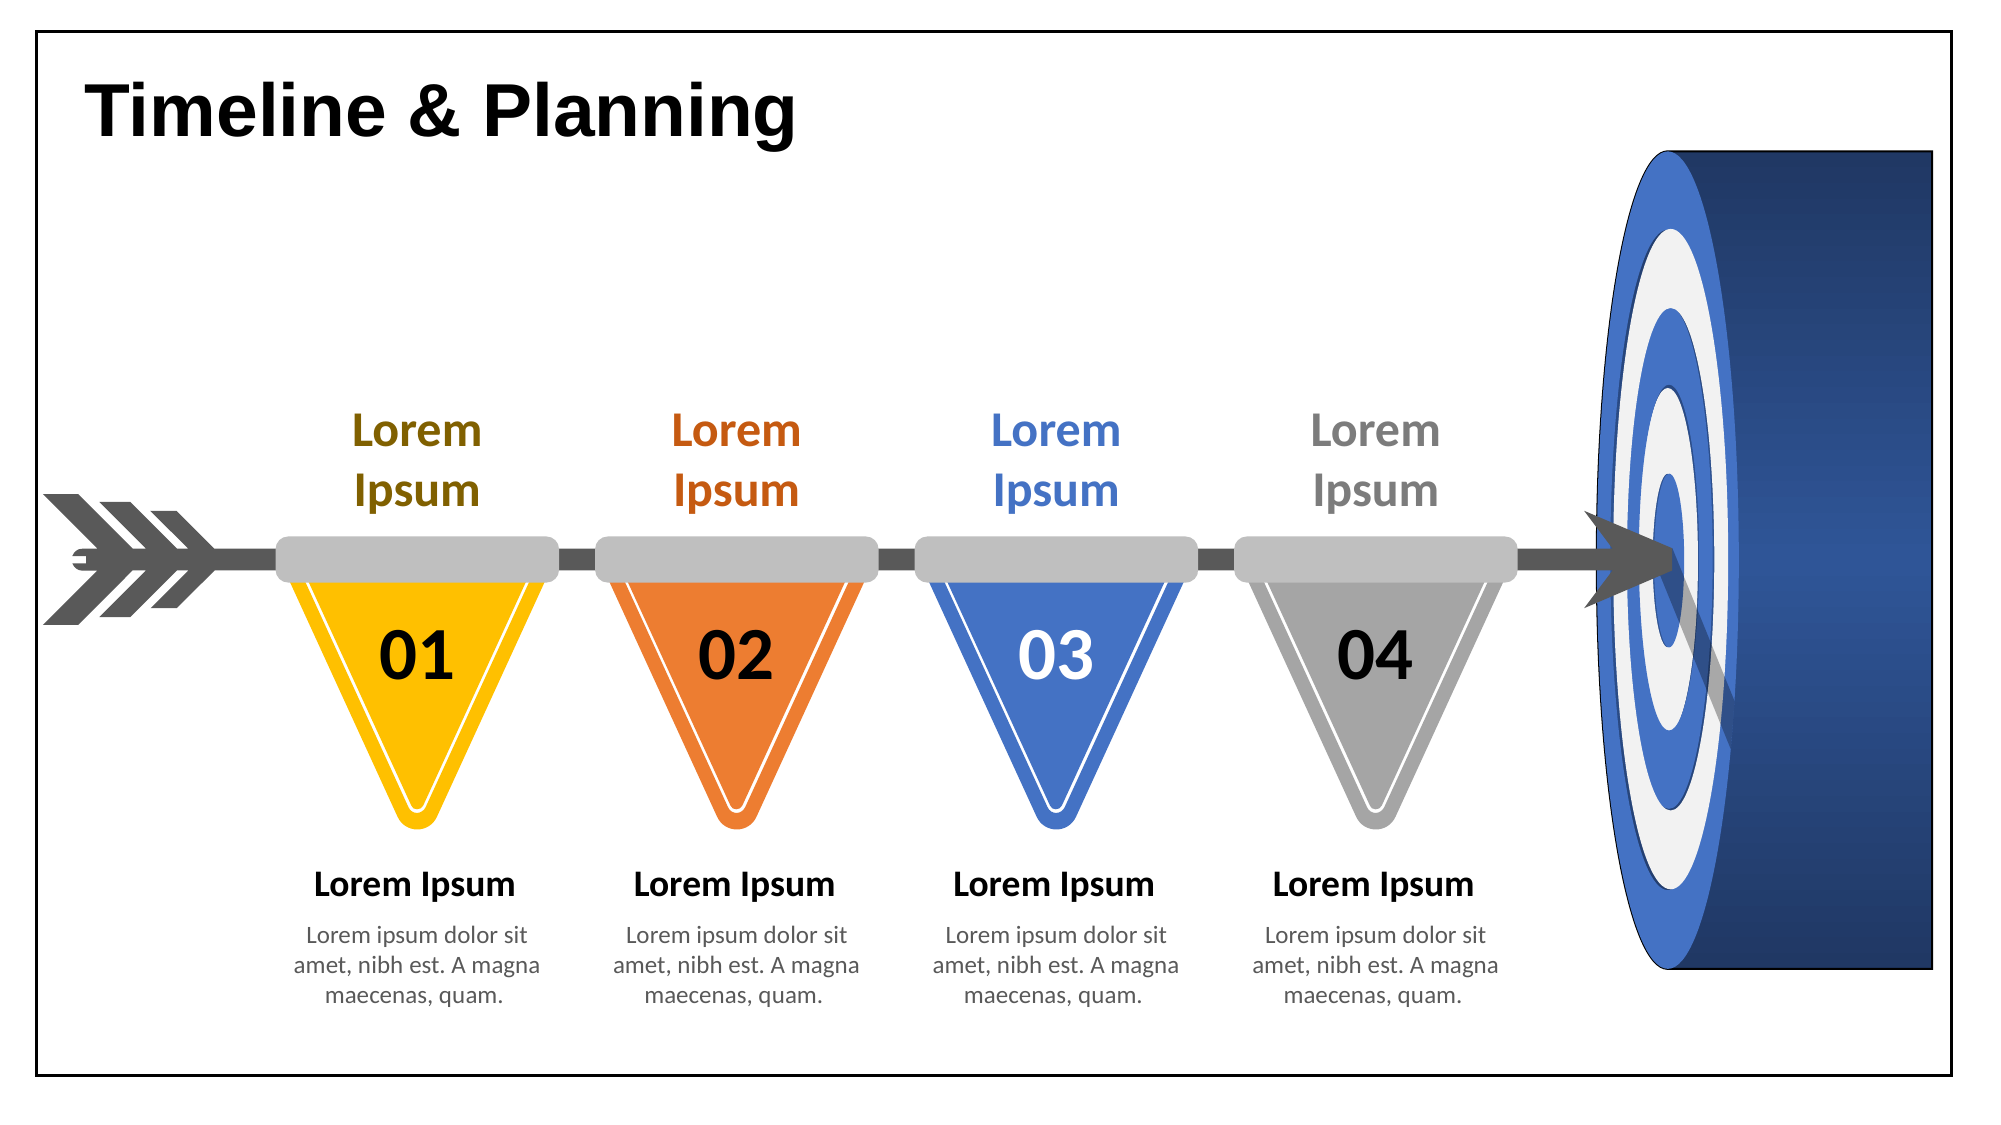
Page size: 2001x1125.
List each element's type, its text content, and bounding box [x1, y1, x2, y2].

text_box [879, 548, 914, 571]
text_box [1249, 850, 1503, 1017]
text_box [595, 536, 879, 583]
text_box [1596, 530, 1611, 548]
text_box [1518, 510, 1673, 609]
text_box [1660, 549, 1735, 750]
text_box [610, 850, 864, 1017]
text_box [1654, 577, 1680, 648]
text_box [1628, 585, 1706, 809]
text_box [609, 583, 864, 830]
text_box Lorem Ipsum [1279, 389, 1473, 525]
text_box [1199, 548, 1234, 571]
text_box [1640, 579, 1693, 730]
text_box [275, 536, 560, 583]
text_box Lorem Ipsum [321, 389, 514, 525]
text_box 04 [1315, 597, 1436, 703]
text_box [1672, 151, 1933, 969]
text_box 03 [996, 597, 1117, 703]
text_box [929, 850, 1183, 1017]
text_box Lorem Ipsum [960, 389, 1153, 525]
text_box [1628, 309, 1713, 640]
text_box 01 [357, 597, 478, 703]
text_box Timeline & Planning [69, 64, 1795, 186]
text_box 02 [676, 597, 797, 703]
text_box [1596, 571, 1611, 589]
text_box [1597, 598, 1731, 969]
text_box [1613, 228, 1729, 675]
text_box [929, 583, 1184, 830]
text_box [1597, 151, 1739, 699]
text_box [1654, 473, 1685, 575]
text_box [36, 30, 1952, 1076]
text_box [290, 850, 544, 1017]
text_box [1234, 536, 1518, 583]
text_box [560, 548, 595, 571]
text_box [42, 494, 275, 625]
text_box Lorem Ipsum [640, 389, 833, 525]
text_box [1640, 387, 1698, 606]
text_box [914, 536, 1199, 583]
text_box [290, 583, 545, 830]
text_box [1613, 590, 1721, 890]
text_box [1248, 583, 1503, 830]
